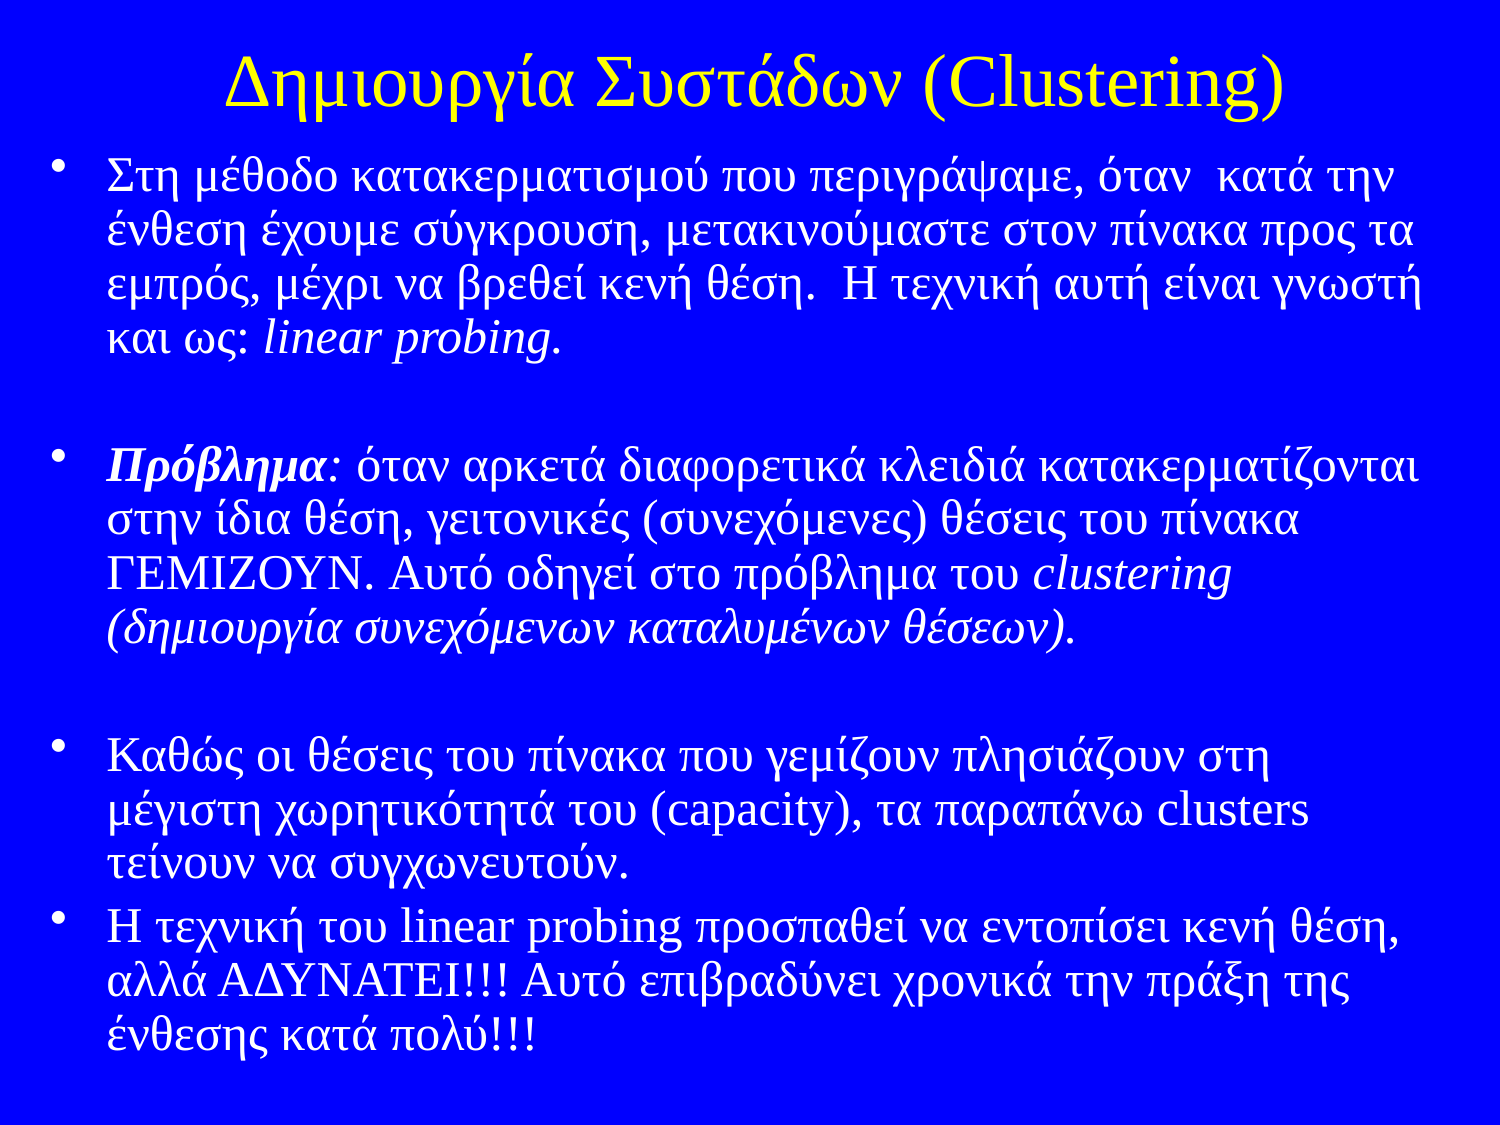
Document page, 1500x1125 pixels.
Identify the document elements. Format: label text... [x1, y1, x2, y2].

title Δημιουργία Συστάδων (Clustering) [116, 0, 1393, 140]
list Στη μέθοδο κατακερματισμού που περιγράψαμε, όταν κατά την ένθεση έχουμε σύγκρουση, μετακινούμαστε στον πίνακα προς τα εμπρός, μέχρι να βρεθεί κενή θέση. Η τεχνική αυτή είναι γνωστή και ως: linear probing. Πρόβλημα: όταν αρκετά διαφορετικά κλειδιά κατακερματίζονται στην ίδια θέση, γειτονικές (συνεχόμενες) θέσεις του πίνακα ΓΕΜΙΖΟΥΝ. Αυτό οδηγεί στο πρόβλημα του clustering (δημιουργία συνεχόμενων καταλυμένων θέσεων). Καθώς οι θέσεις του πίνακα που γεμίζουν πλησιάζουν στη μέγιστη χωρητικότητά του (capacity), τα παραπάνω clusters τείνουν να συγχωνευτούν. Η τεχνική του linear probing προσπαθεί να εντοπίσει κενή θέση, αλλά ΑΔΥΝΑΤΕΙ!!! Αυτό επιβραδύνει χρονικά την πράξη της ένθεσης κατά πολύ!!! [34, 140, 1442, 1055]
